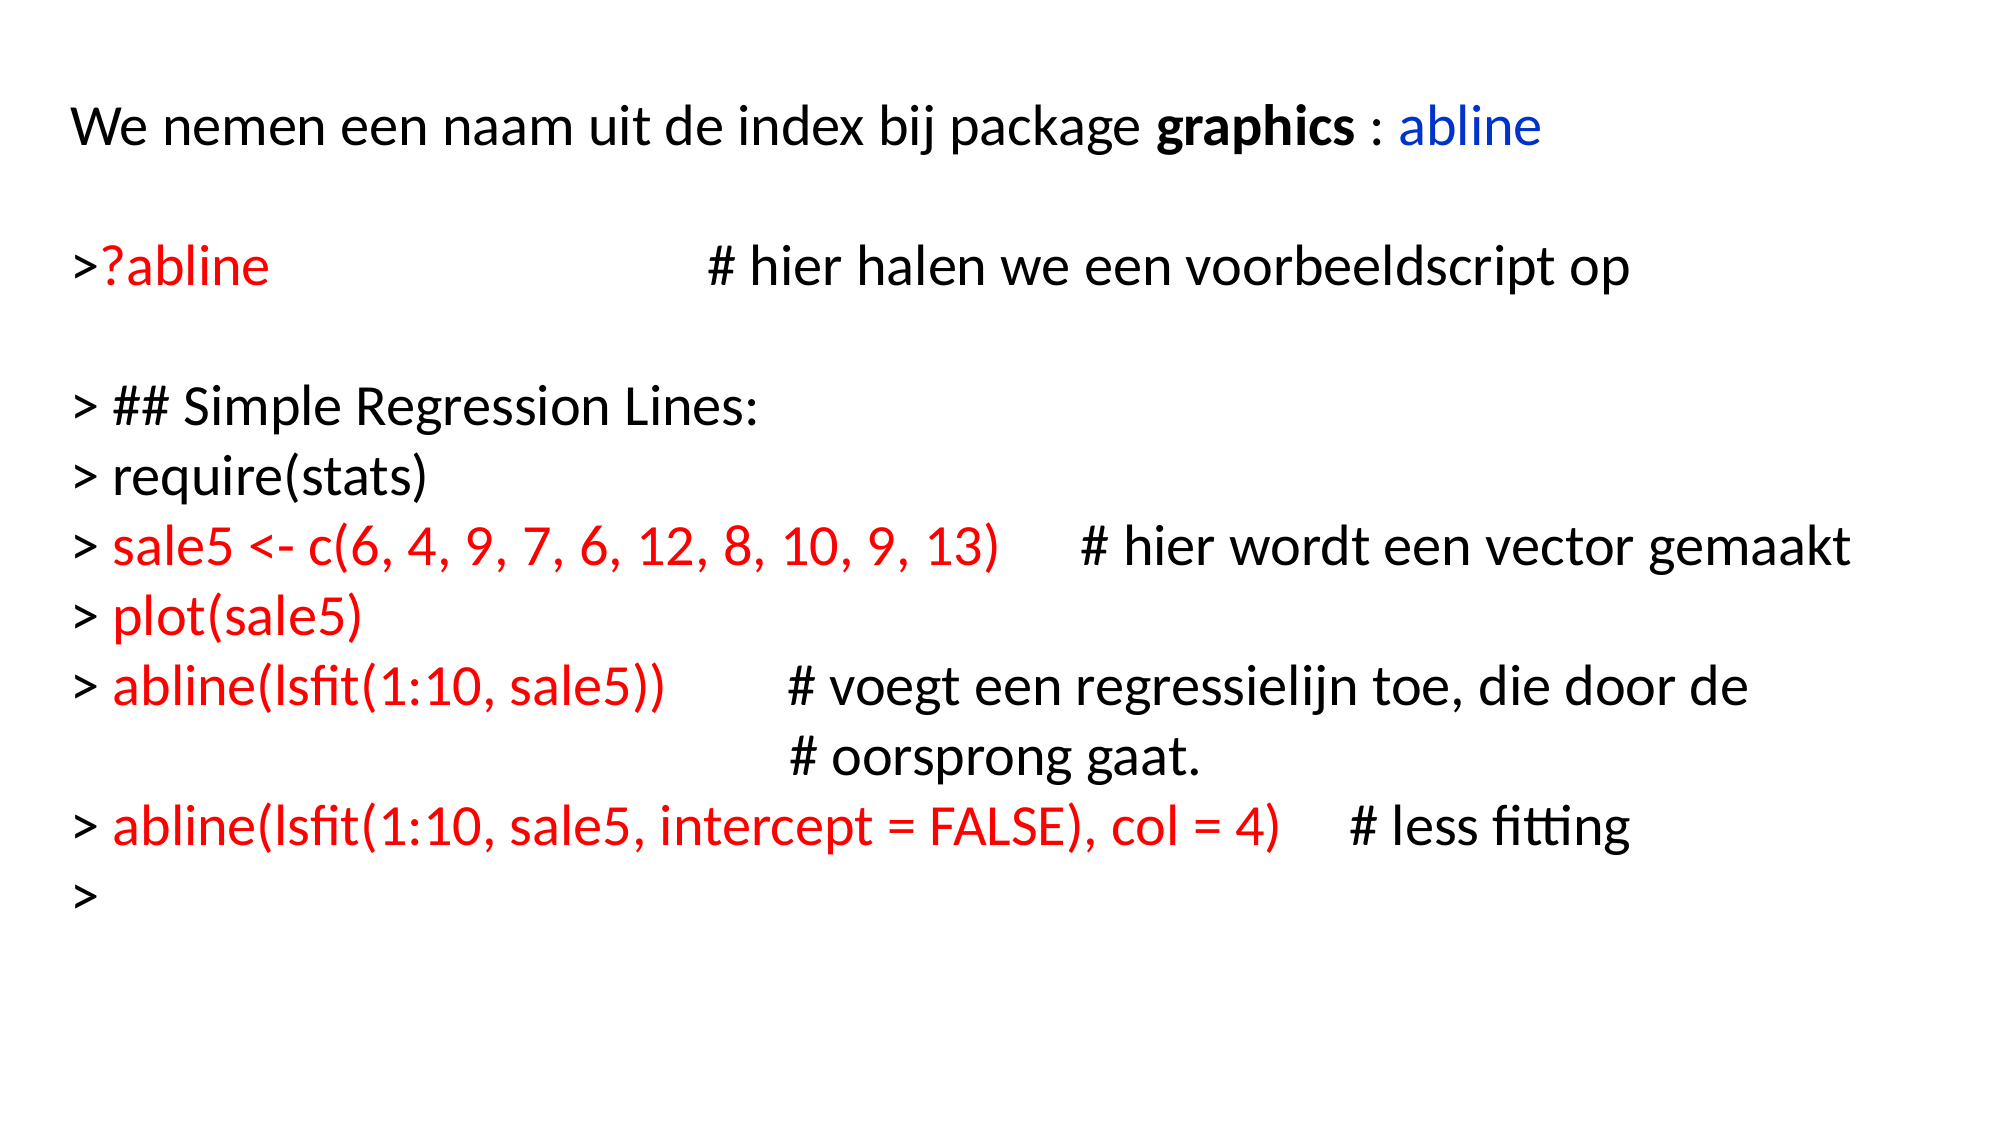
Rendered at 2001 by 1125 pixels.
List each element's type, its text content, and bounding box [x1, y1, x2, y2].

text_box We nemen een naam uit de index bij package graphics : abline >?abline # hier halen we een voorbeeldscript op > ## Simple Regression Lines: > require(stats) > sale5 <- c(6, 4, 9, 7, 6, 12, 8, 10, 9, 13) # hier wordt een vector gemaakt > plot(sale5) > abline(lsfit(1:10, sale5)) # voegt een regressielijn toe, die door de # oorsprong gaat. > abline(lsfit(1:10, sale5, intercept = FALSE), col = 4) # less fitting > [55, 79, 1979, 935]
